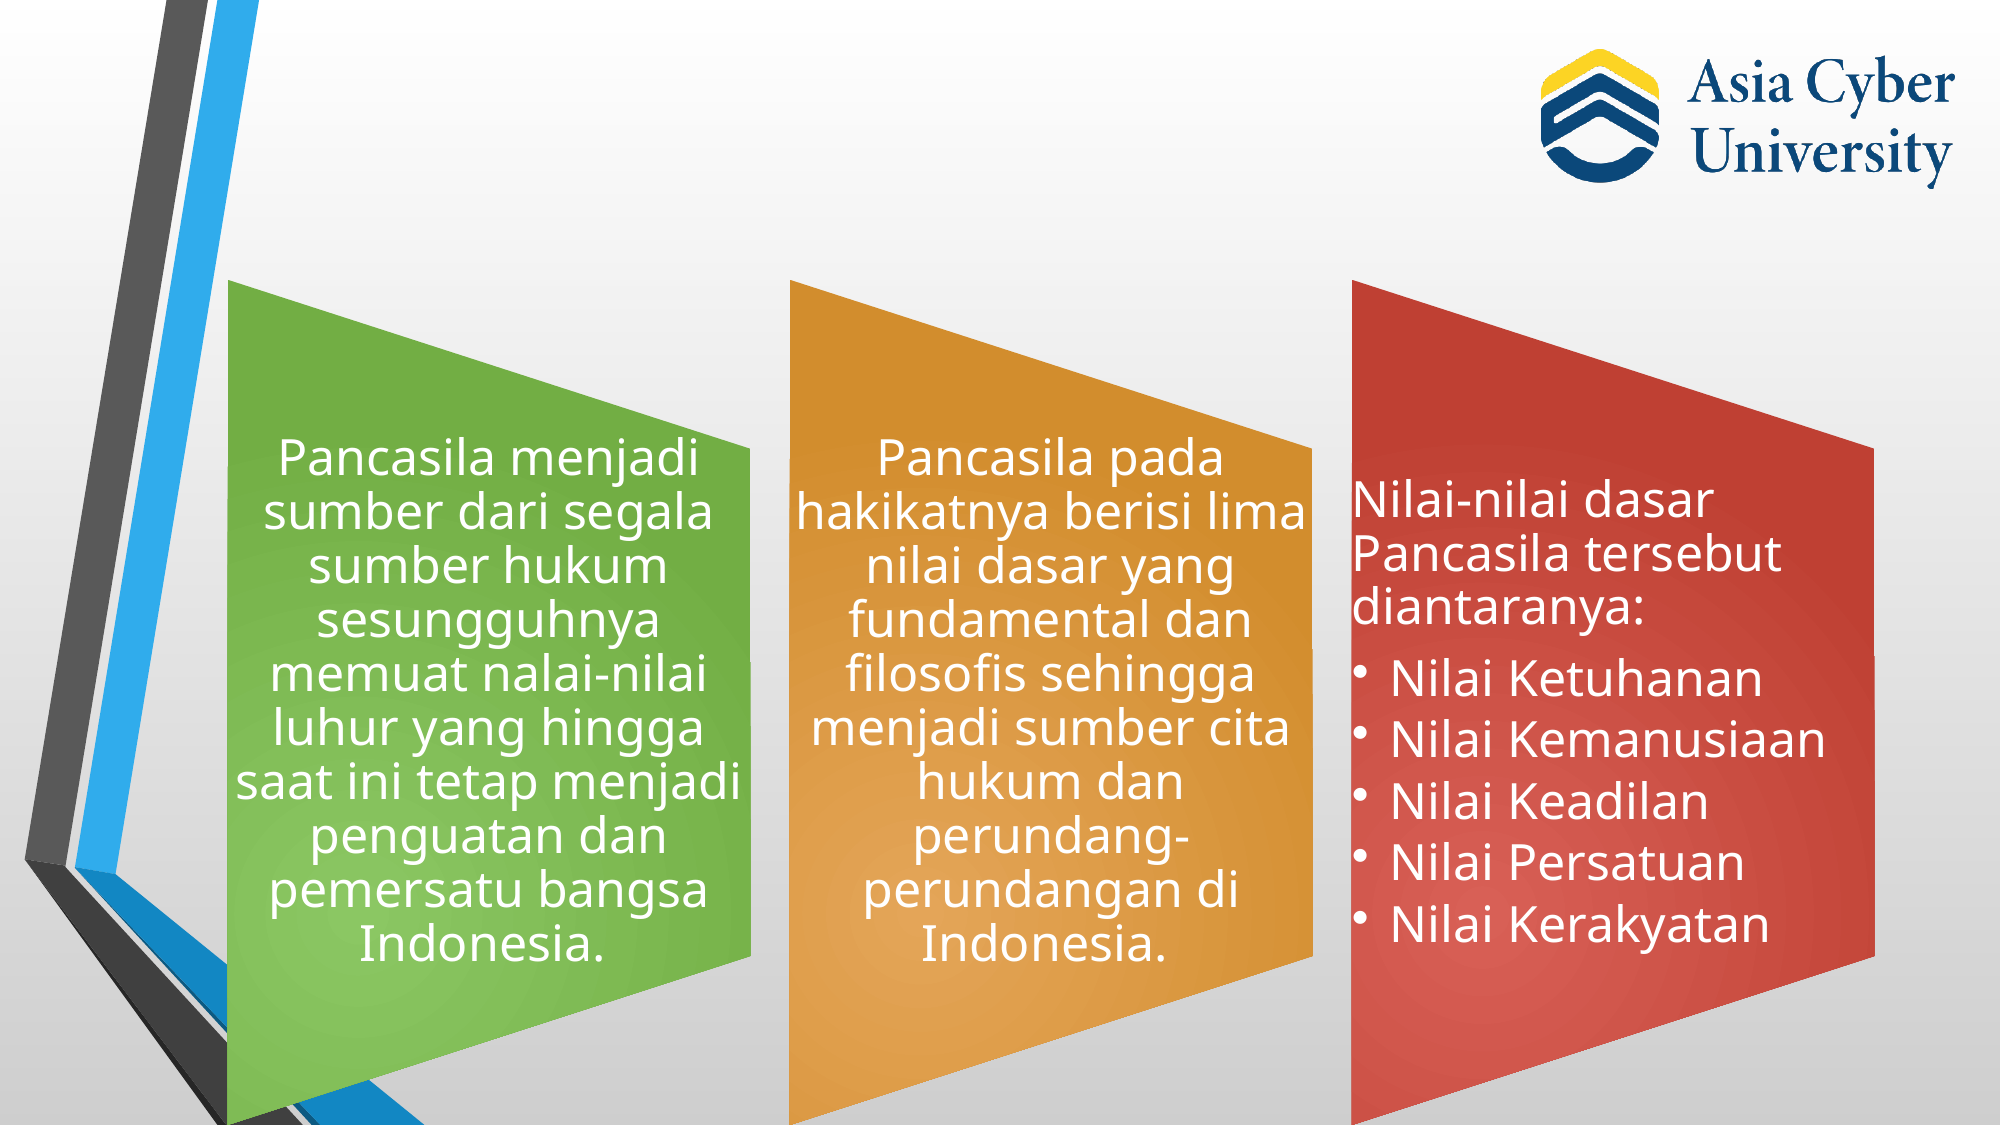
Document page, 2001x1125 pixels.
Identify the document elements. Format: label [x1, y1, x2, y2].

text_box [227, 279, 1876, 1125]
picture [1540, 49, 1955, 189]
